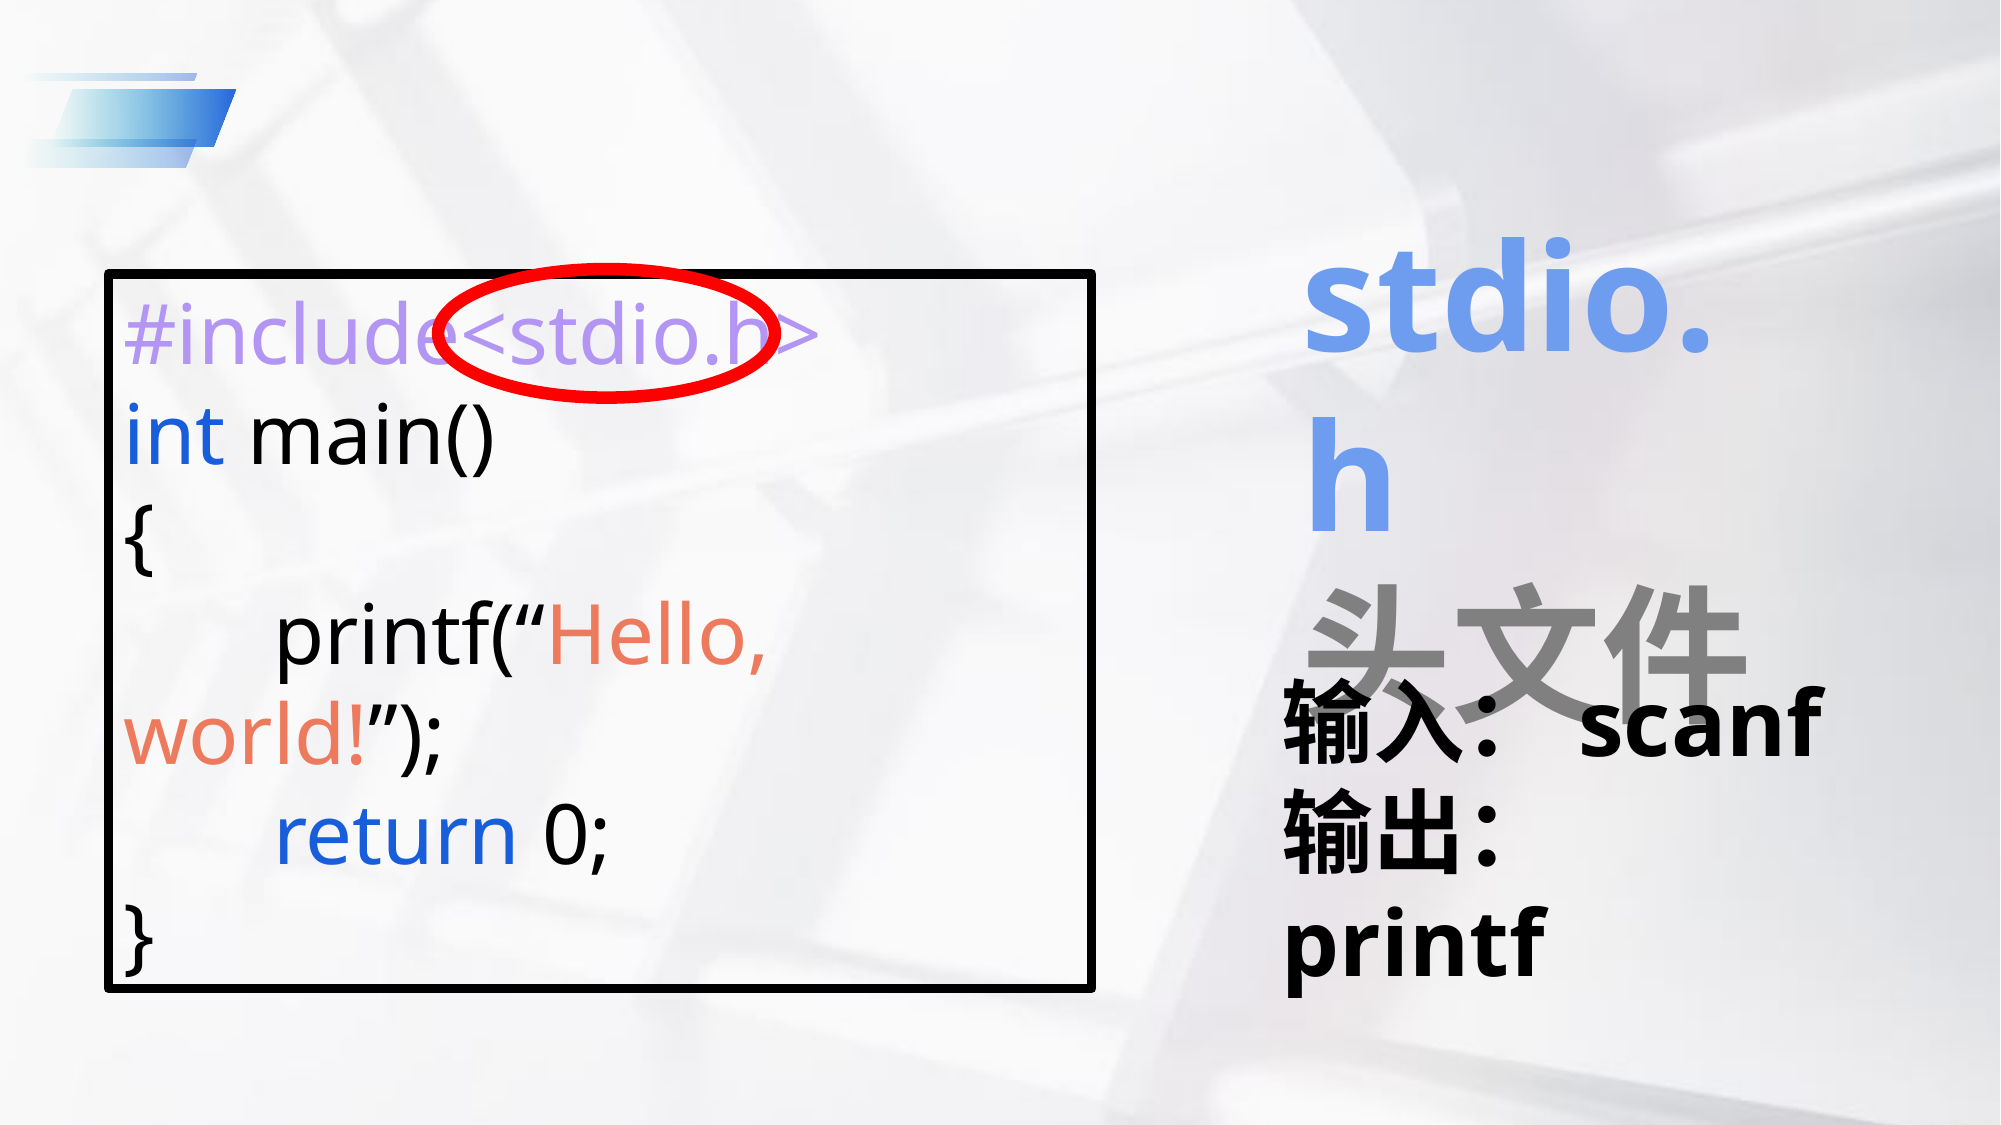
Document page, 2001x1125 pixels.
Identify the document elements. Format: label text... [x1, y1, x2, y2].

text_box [20, 73, 235, 168]
text_box stdio.h 头文件 [1286, 194, 1826, 657]
picture [0, 0, 2001, 1125]
text_box #include<stdio.h> int main() { printf(“Hello, world!”); return 0; } [108, 273, 1092, 989]
text_box 输入：scanf 输出：printf [1266, 657, 1854, 1003]
text_box [437, 268, 777, 399]
